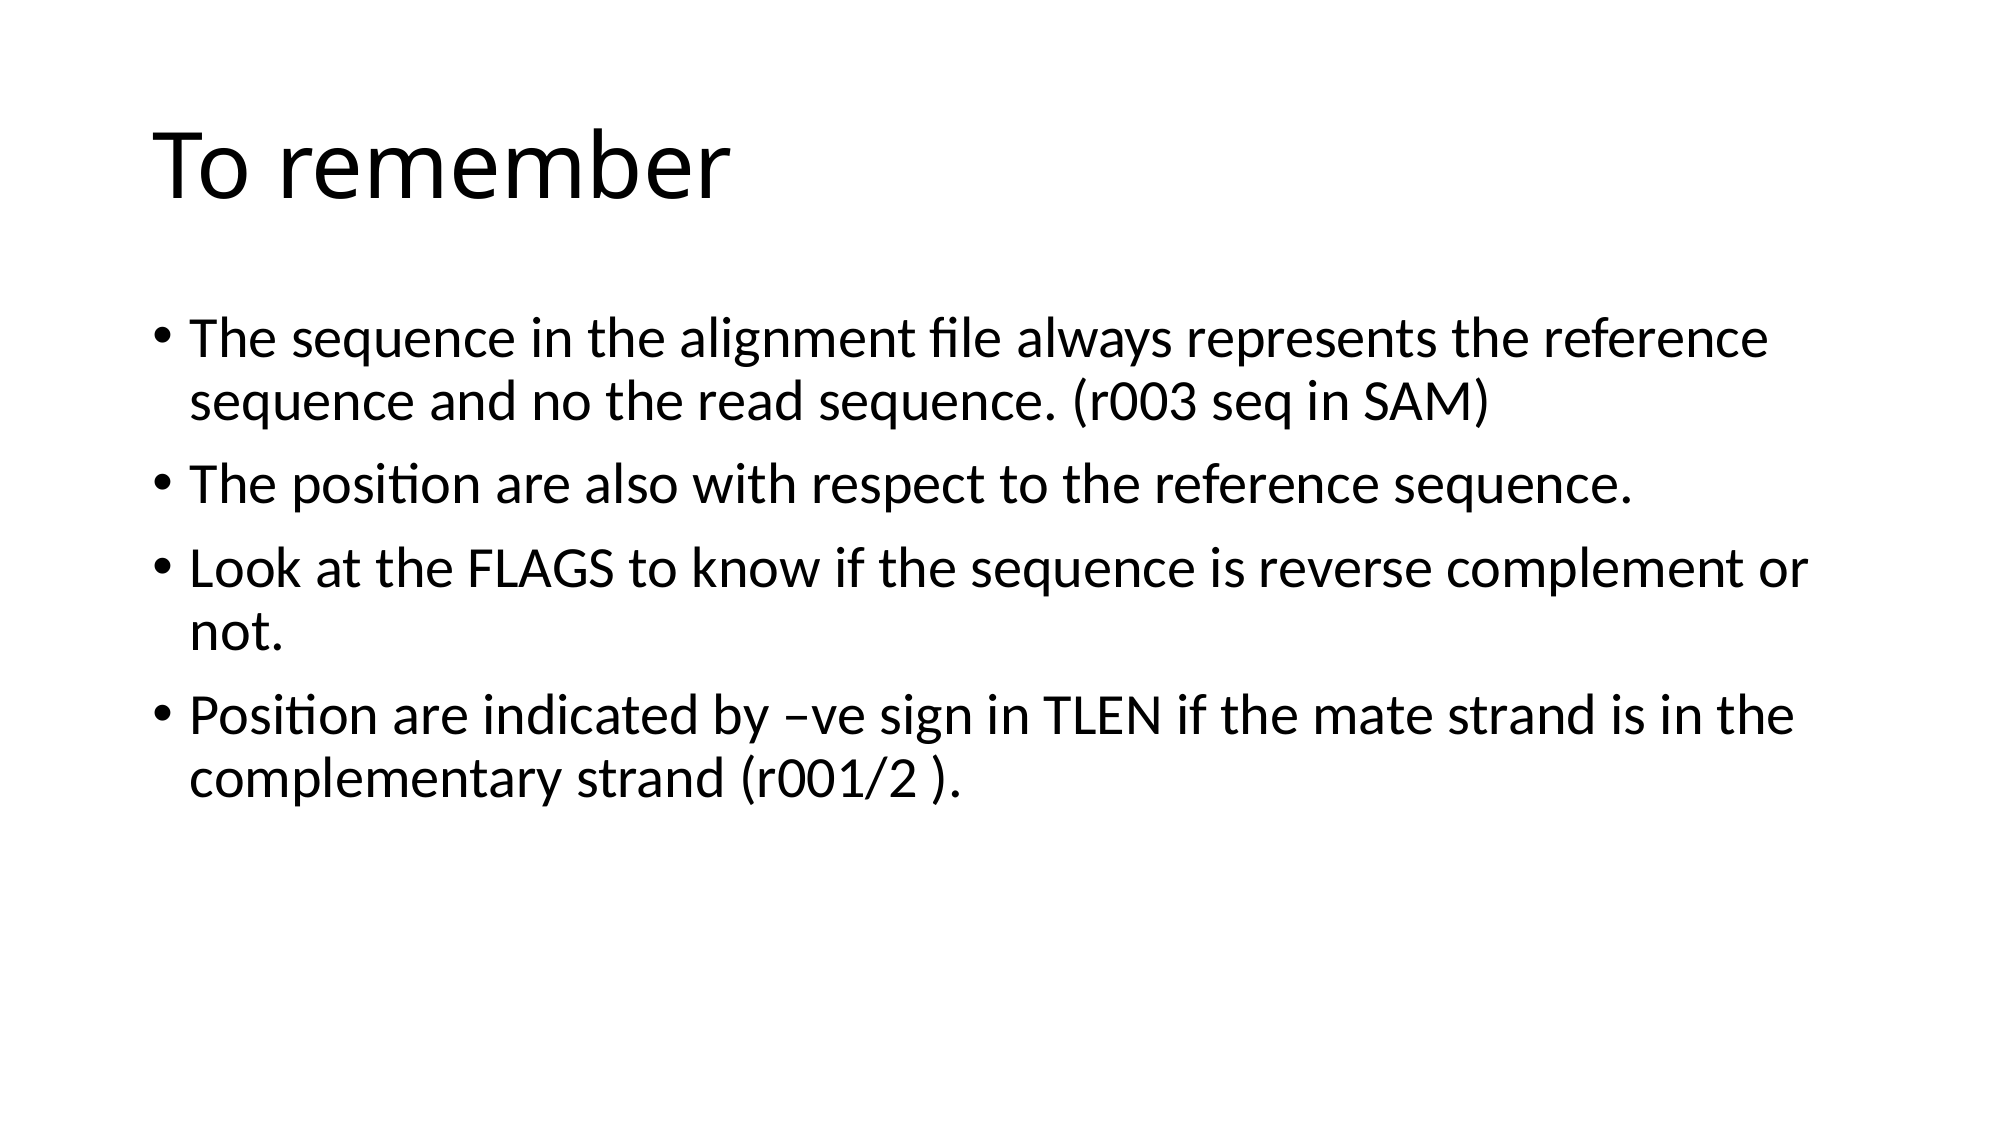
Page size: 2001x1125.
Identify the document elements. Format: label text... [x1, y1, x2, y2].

list The sequence in the alignment file always represents the reference sequence and no the read sequence. (r003 seq in SAM) The position are also with respect to the reference sequence. Look at the FLAGS to know if the sequence is reverse complement or not. Position are indicated by –ve sign in TLEN if the mate strand is in the complementary strand (r001/2 ). [137, 299, 1863, 1014]
title To remember [137, 59, 1863, 278]
